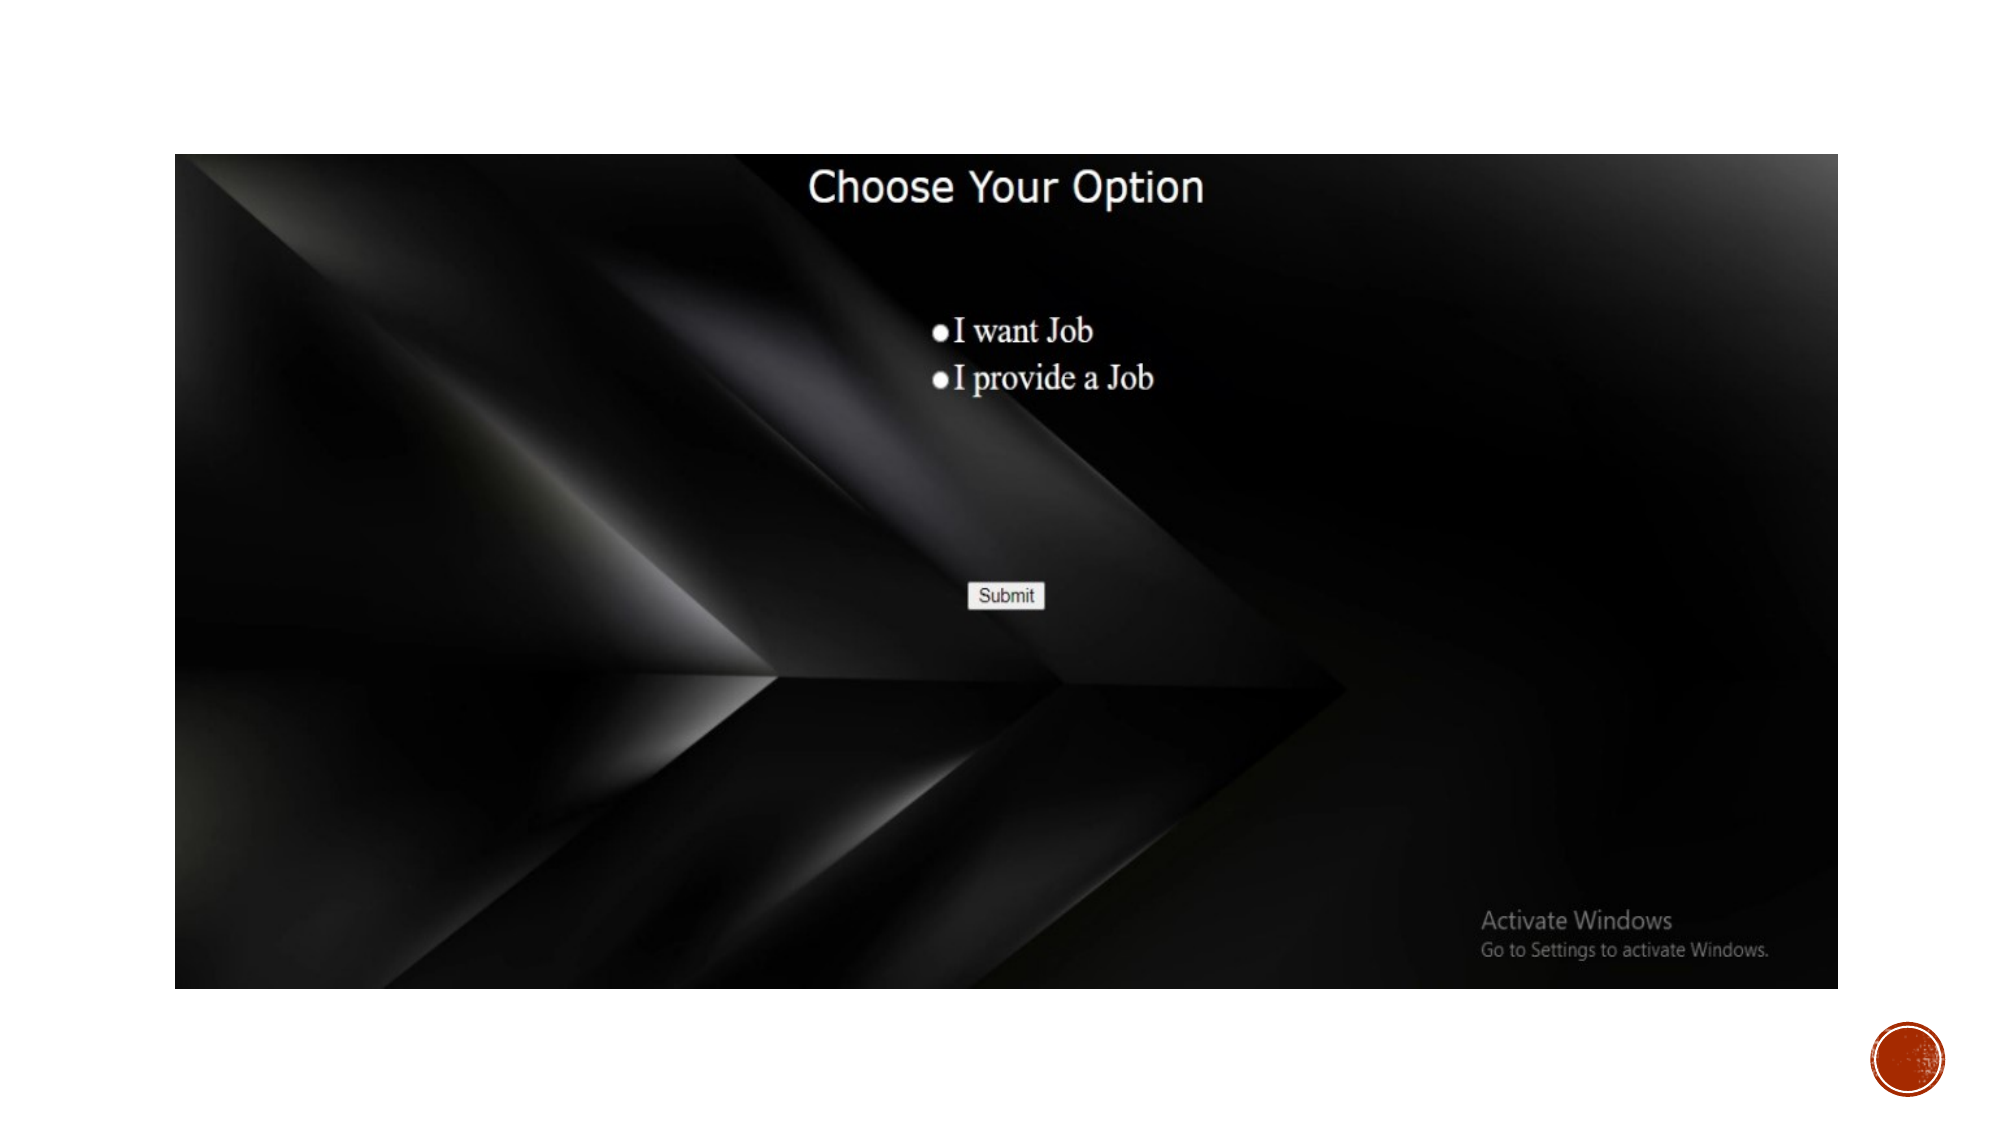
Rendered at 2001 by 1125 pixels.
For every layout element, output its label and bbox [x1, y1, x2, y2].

picture [175, 154, 1838, 989]
